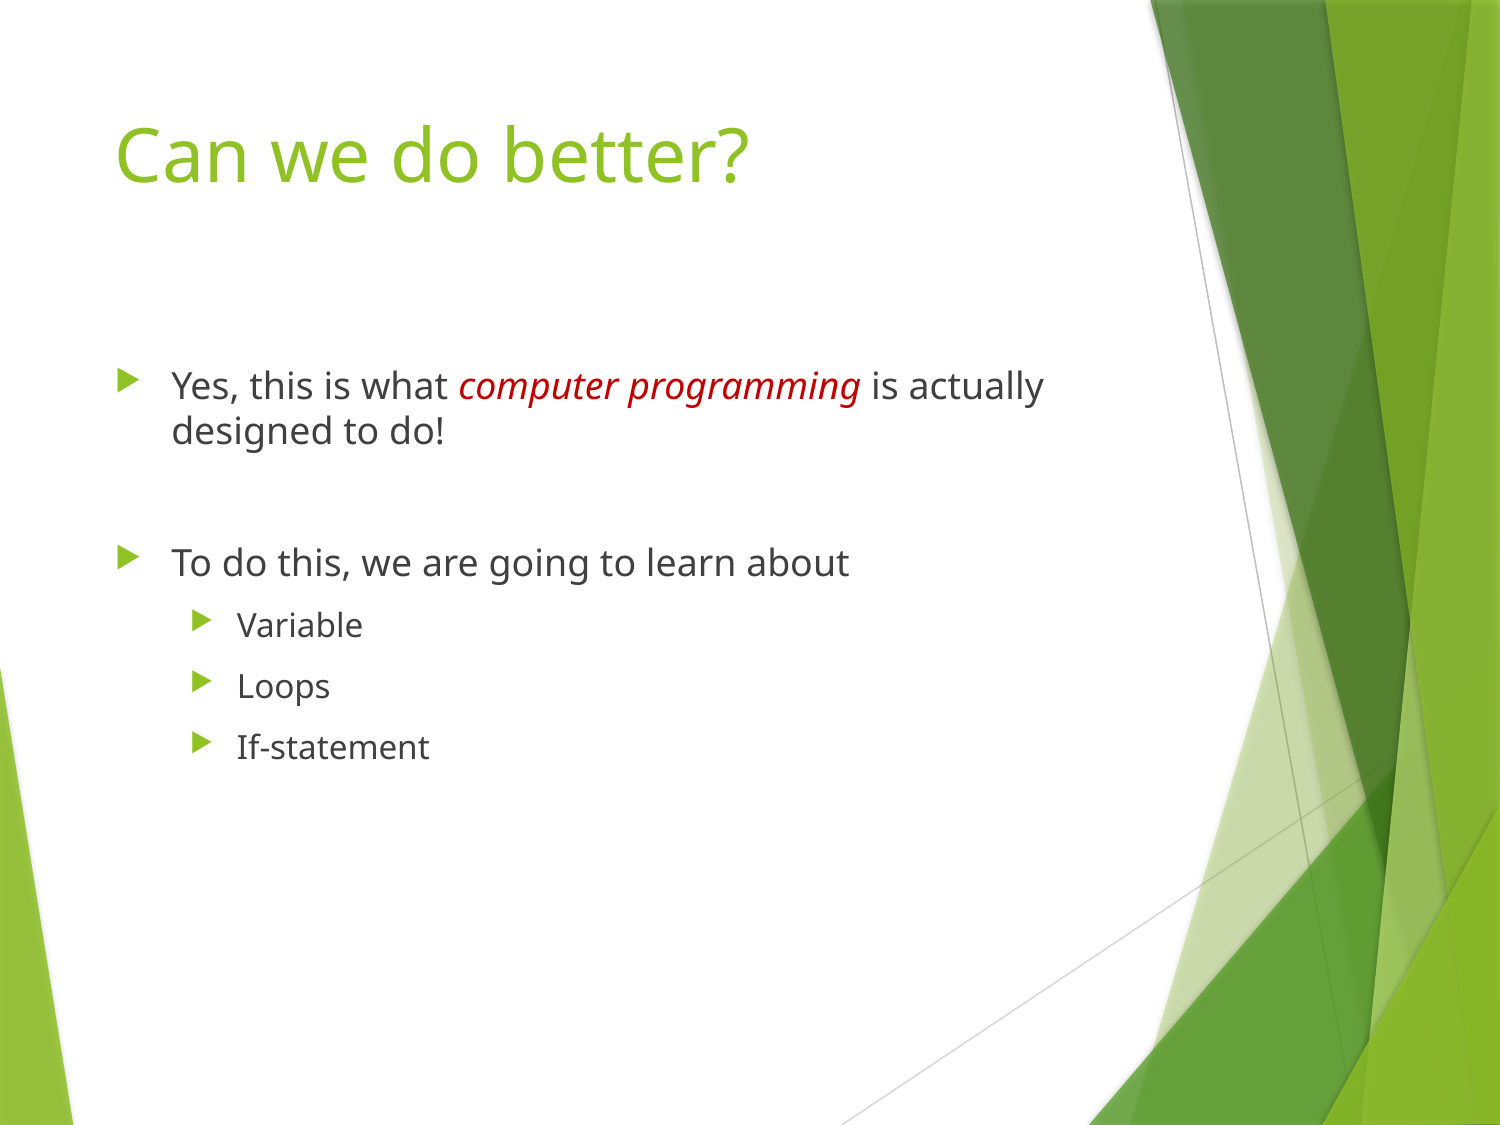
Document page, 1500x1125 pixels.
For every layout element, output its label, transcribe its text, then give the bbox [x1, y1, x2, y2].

list Yes, this is what computer programming is actually designed to do! To do this, we are going to learn about Variable Loops If-statement [99, 354, 1142, 992]
title Can we do better? [99, 99, 1142, 317]
